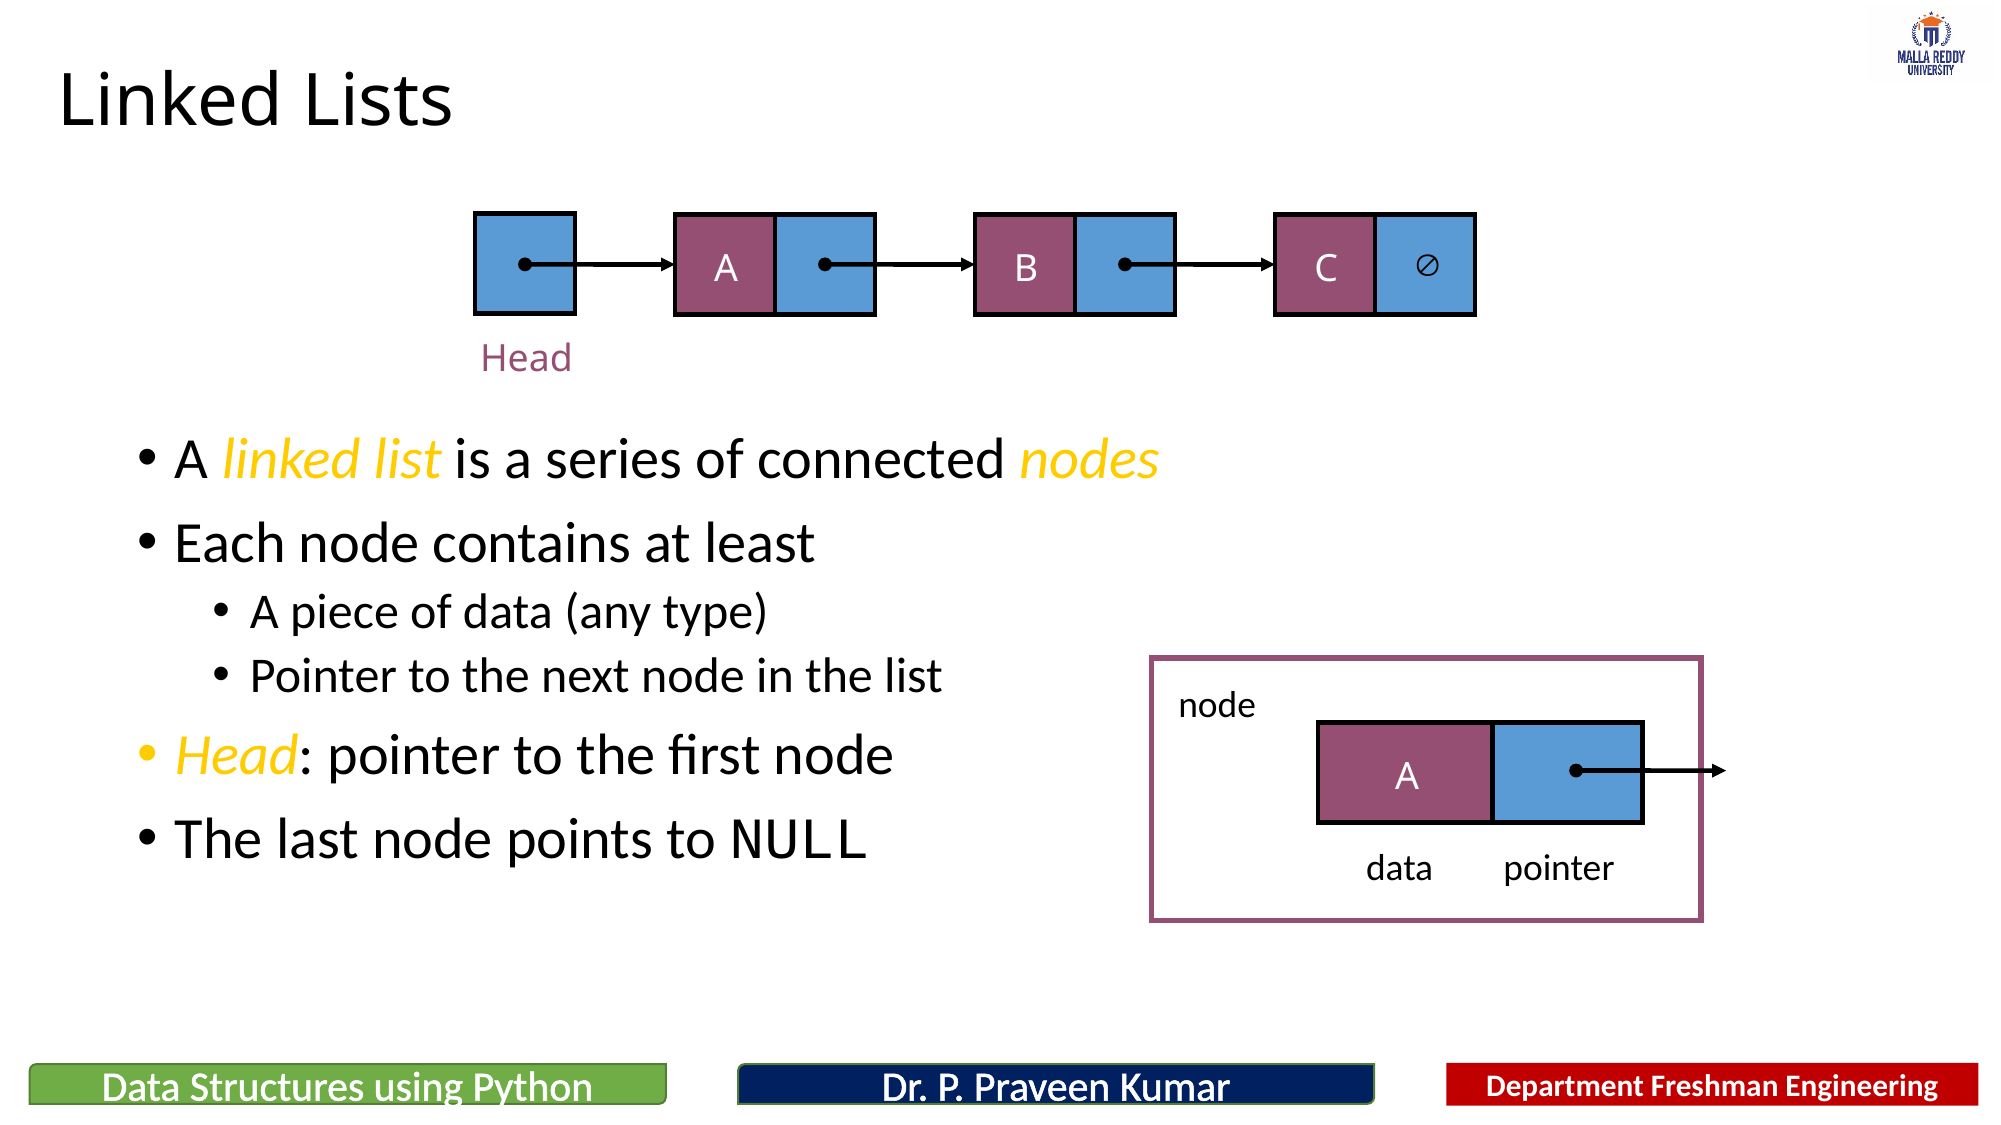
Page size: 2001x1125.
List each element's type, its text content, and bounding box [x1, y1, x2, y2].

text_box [1274, 214, 1375, 315]
text_box [1569, 764, 1727, 777]
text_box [974, 214, 1075, 315]
list A linked list is a series of connected nodes Each node contains at least A piece of data (any type) Pointer to the next node in the list Head: pointer to the first node The last node points to NULL [122, 420, 1828, 921]
text_box [518, 258, 674, 271]
text_box node [1163, 672, 1302, 733]
text_box Head [465, 326, 588, 387]
picture [1866, 3, 1996, 82]
text_box [818, 258, 973, 271]
text_box [474, 213, 575, 314]
text_box [777, 214, 875, 315]
title Linked Lists [42, 46, 1768, 152]
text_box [674, 214, 775, 315]
text_box [1118, 258, 1273, 271]
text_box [1317, 722, 1493, 823]
text_box  [1398, 232, 1458, 292]
text_box [1151, 658, 1702, 921]
text_box [1377, 214, 1475, 315]
text_box [1077, 214, 1175, 315]
